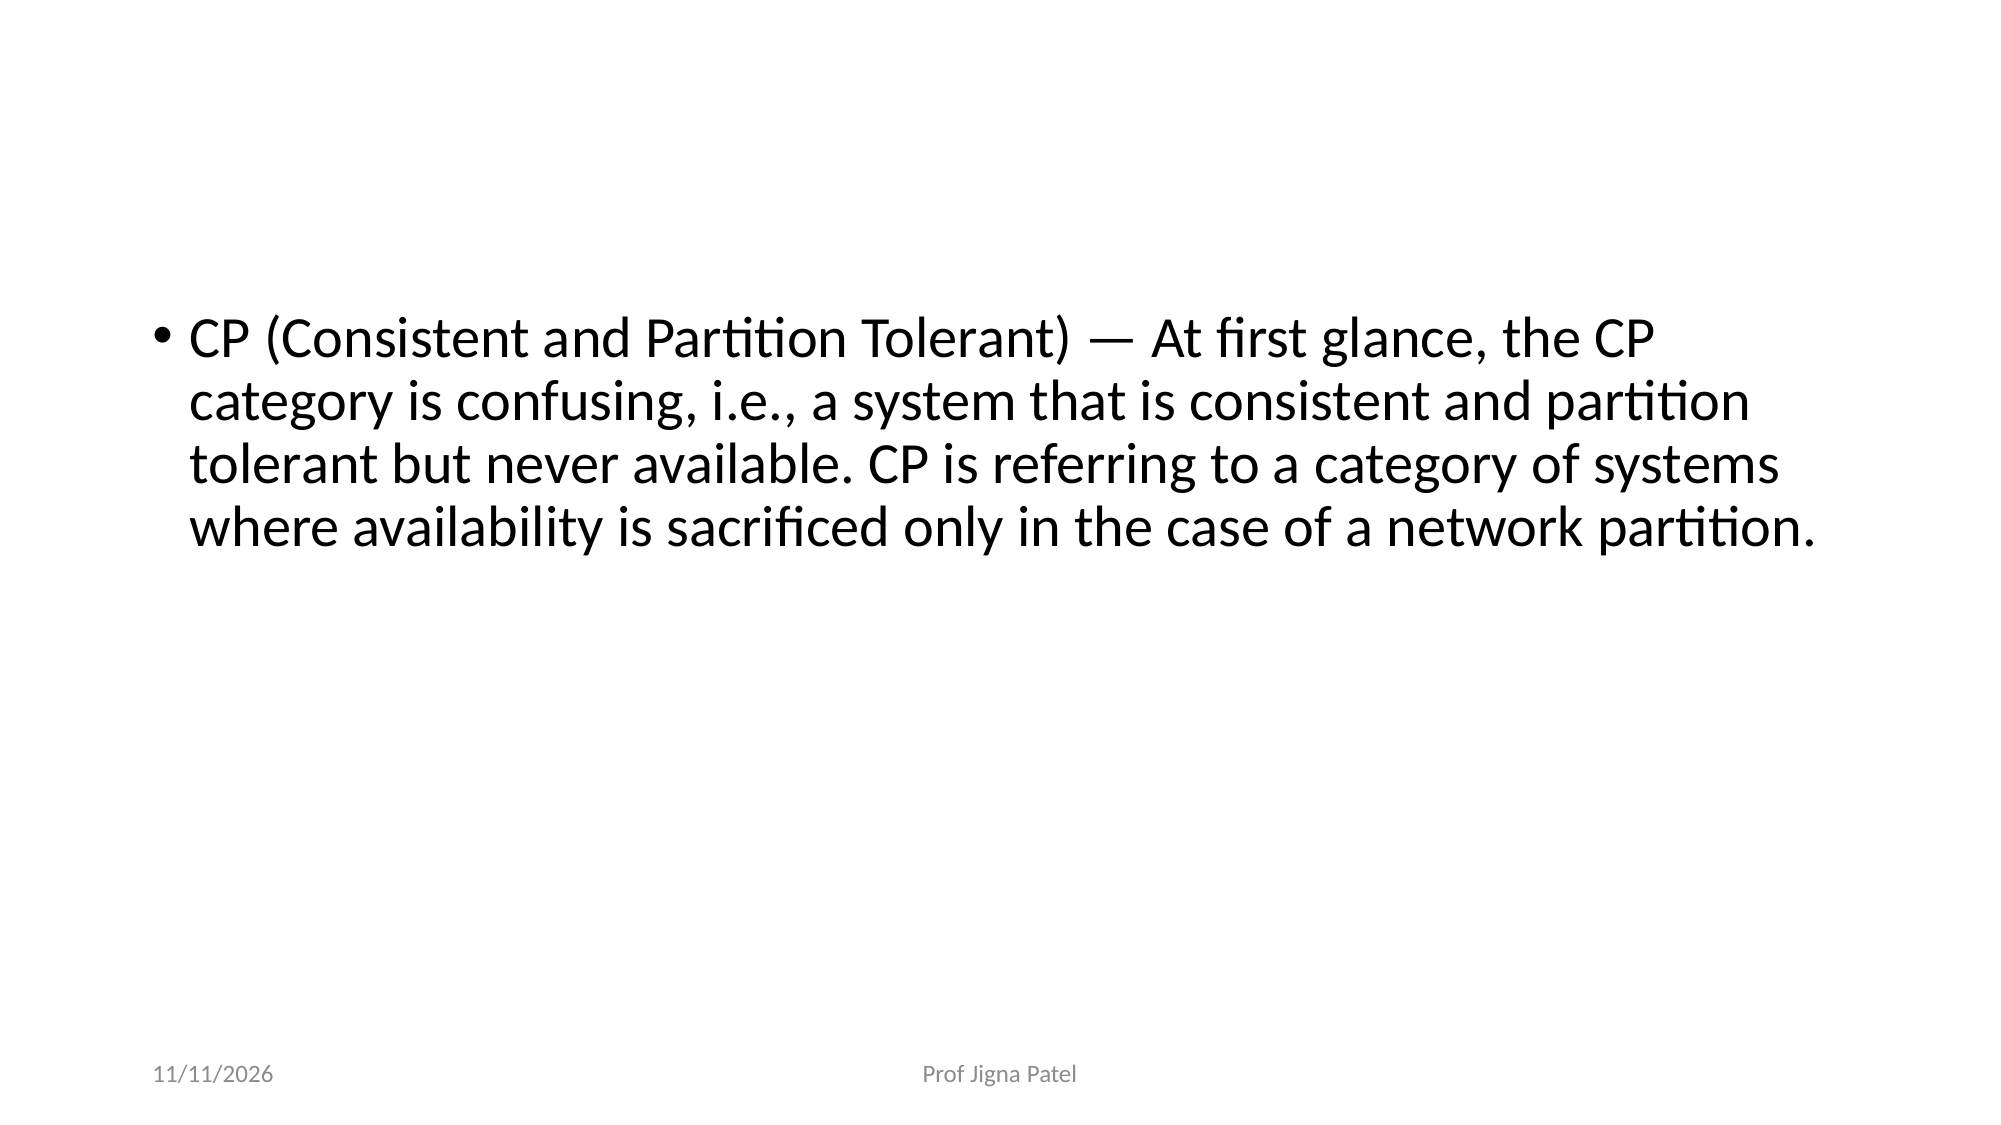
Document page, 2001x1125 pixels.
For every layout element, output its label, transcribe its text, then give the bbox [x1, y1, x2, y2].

footer Prof Jigna Patel [662, 1042, 1338, 1103]
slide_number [137, 1042, 588, 1103]
list CP (Consistent and Partition Tolerant) — At first glance, the CP category is confusing, i.e., a system that is consistent and partition tolerant but never available. CP is referring to a category of systems where availability is sacrificed only in the case of a network partition. [137, 299, 1863, 1014]
